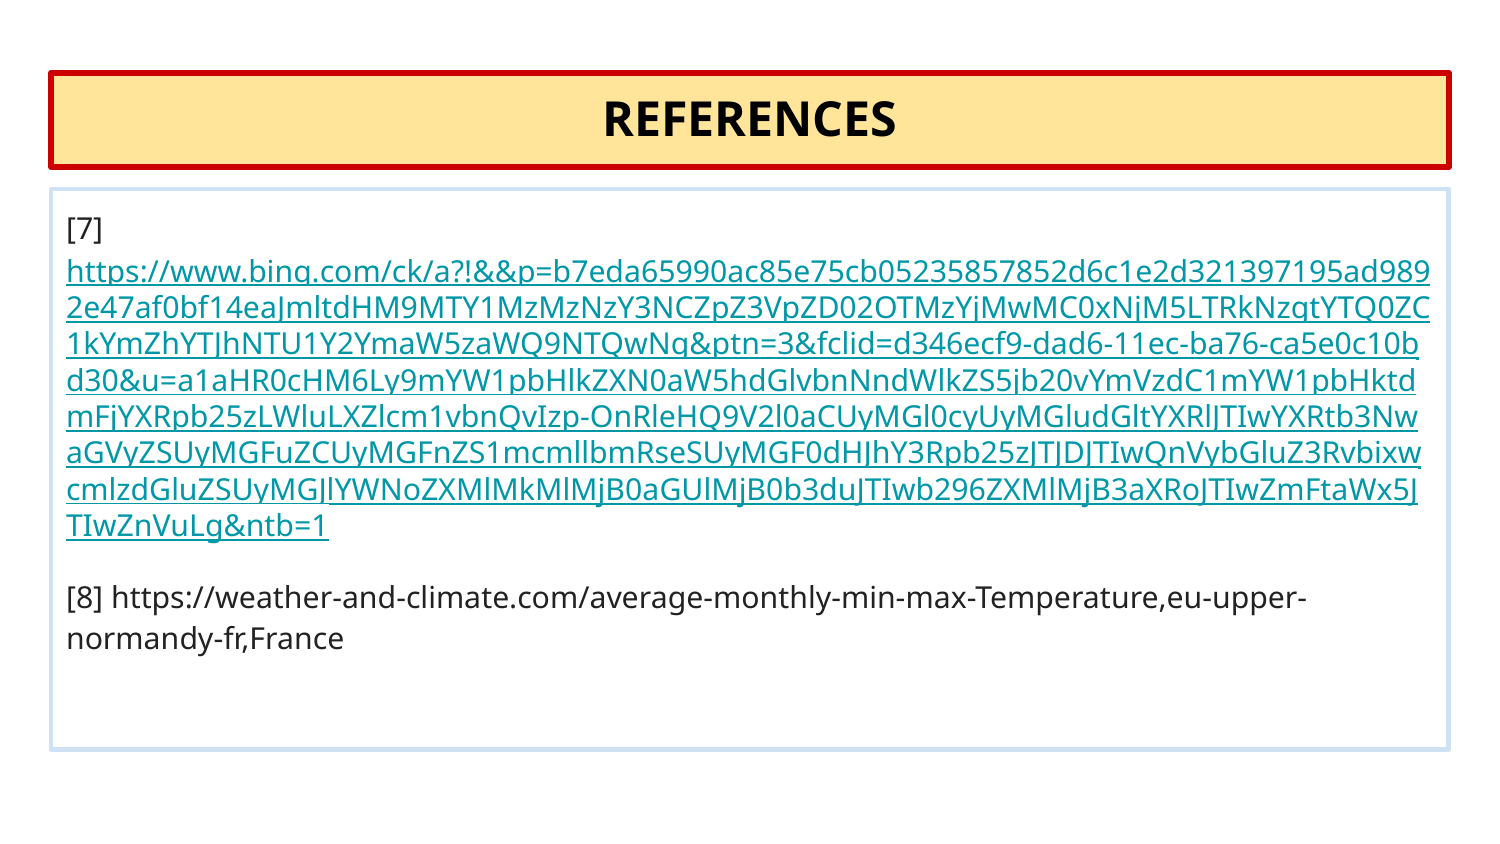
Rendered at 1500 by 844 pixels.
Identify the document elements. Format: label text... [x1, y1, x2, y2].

list [7] https://www.bing.com/ck/a?!&&p=b7eda65990ac85e75cb05235857852d6c1e2d321397195ad9892e47af0bf14eaJmltdHM9MTY1MzMzNzY3NCZpZ3VpZD02OTMzYjMwMC0xNjM5LTRkNzgtYTQ0ZC1kYmZhYTJhNTU1Y2YmaW5zaWQ9NTQwNg&ptn=3&fclid=d346ecf9-dad6-11ec-ba76-ca5e0c10bd30&u=a1aHR0cHM6Ly9mYW1pbHlkZXN0aW5hdGlvbnNndWlkZS5jb20vYmVzdC1mYW1pbHktdmFjYXRpb25zLWluLXZlcm1vbnQvIzp-OnRleHQ9V2l0aCUyMGl0cyUyMGludGltYXRlJTIwYXRtb3NwaGVyZSUyMGFuZCUyMGFnZS1mcmllbmRseSUyMGF0dHJhY3Rpb25zJTJDJTIwQnVybGluZ3RvbixwcmlzdGluZSUyMGJlYWNoZXMlMkMlMjB0aGUlMjB0b3duJTIwb296ZXMlMjB3aXRoJTIwZmFtaWx5JTIwZnVuLg&ntb=1 [8] https://weather-and-climate.com/average-monthly-min-max-Temperature,eu-upper-normandy-fr,France [51, 189, 1449, 750]
title REFERENCES [51, 72, 1449, 167]
